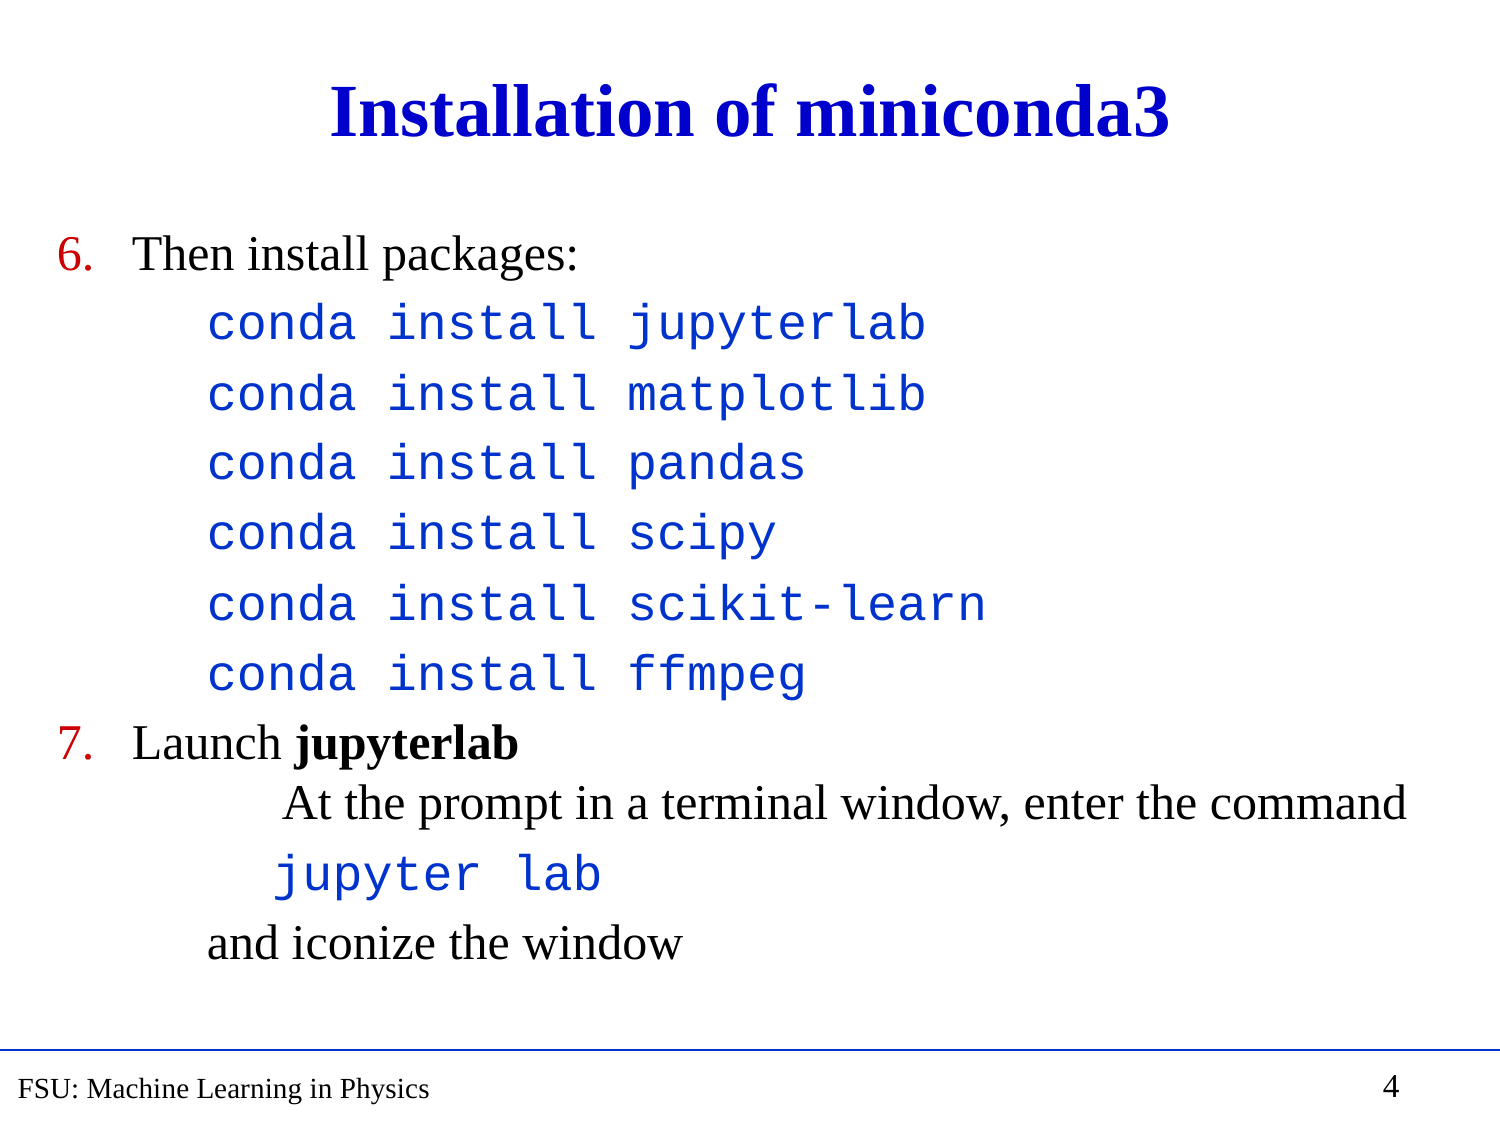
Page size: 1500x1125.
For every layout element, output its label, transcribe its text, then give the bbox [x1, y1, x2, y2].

title Installation of miniconda3 [112, 37, 1388, 176]
list Then install packages: conda install jupyterlab conda install matplotlib conda install pandas conda install scipy conda install scikit-learn conda install ffmpeg Launch jupyterlab At the prompt in a terminal window, enter the command jupyter lab and iconize the window [41, 212, 1476, 1004]
